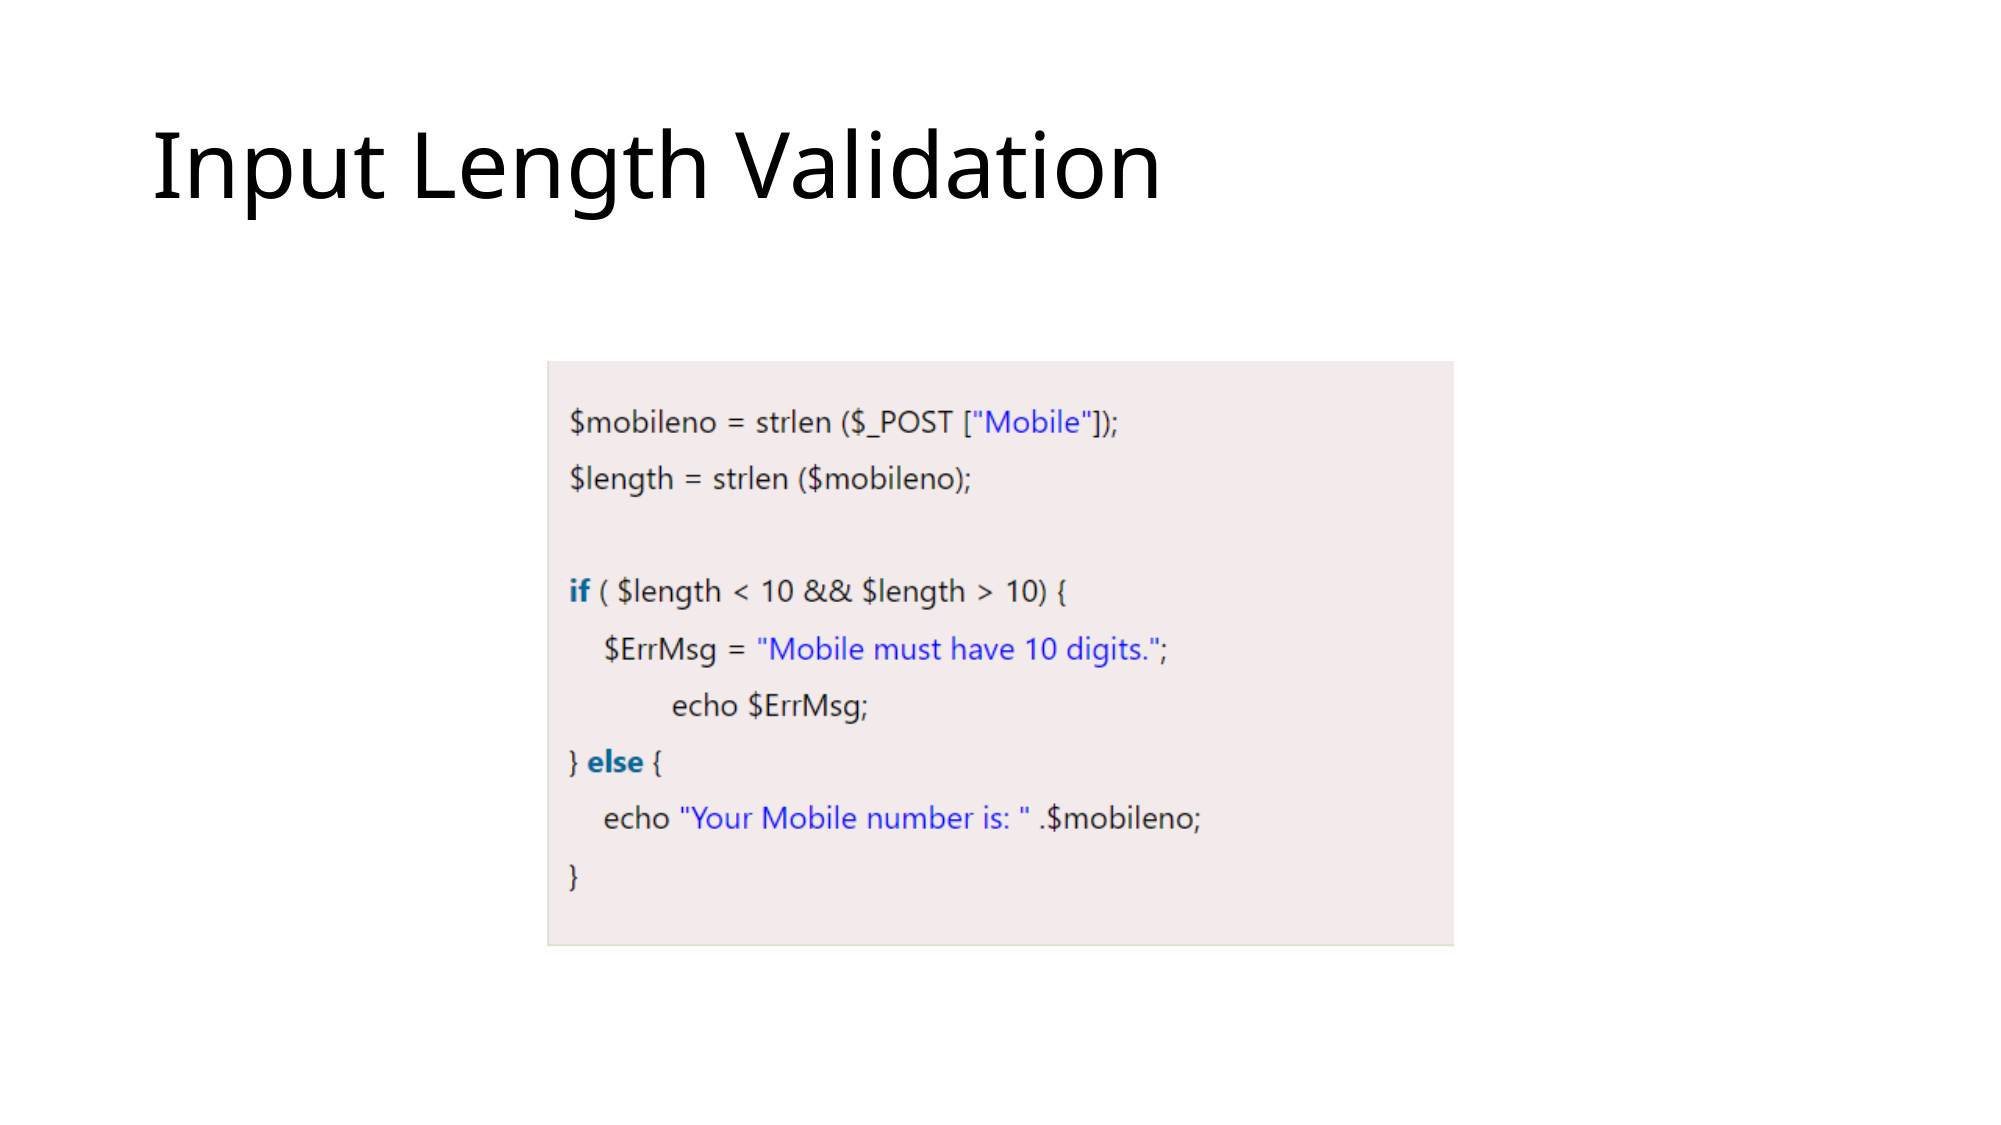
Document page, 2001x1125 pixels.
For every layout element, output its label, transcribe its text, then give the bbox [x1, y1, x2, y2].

title Input Length Validation [137, 59, 1863, 278]
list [545, 361, 1454, 951]
